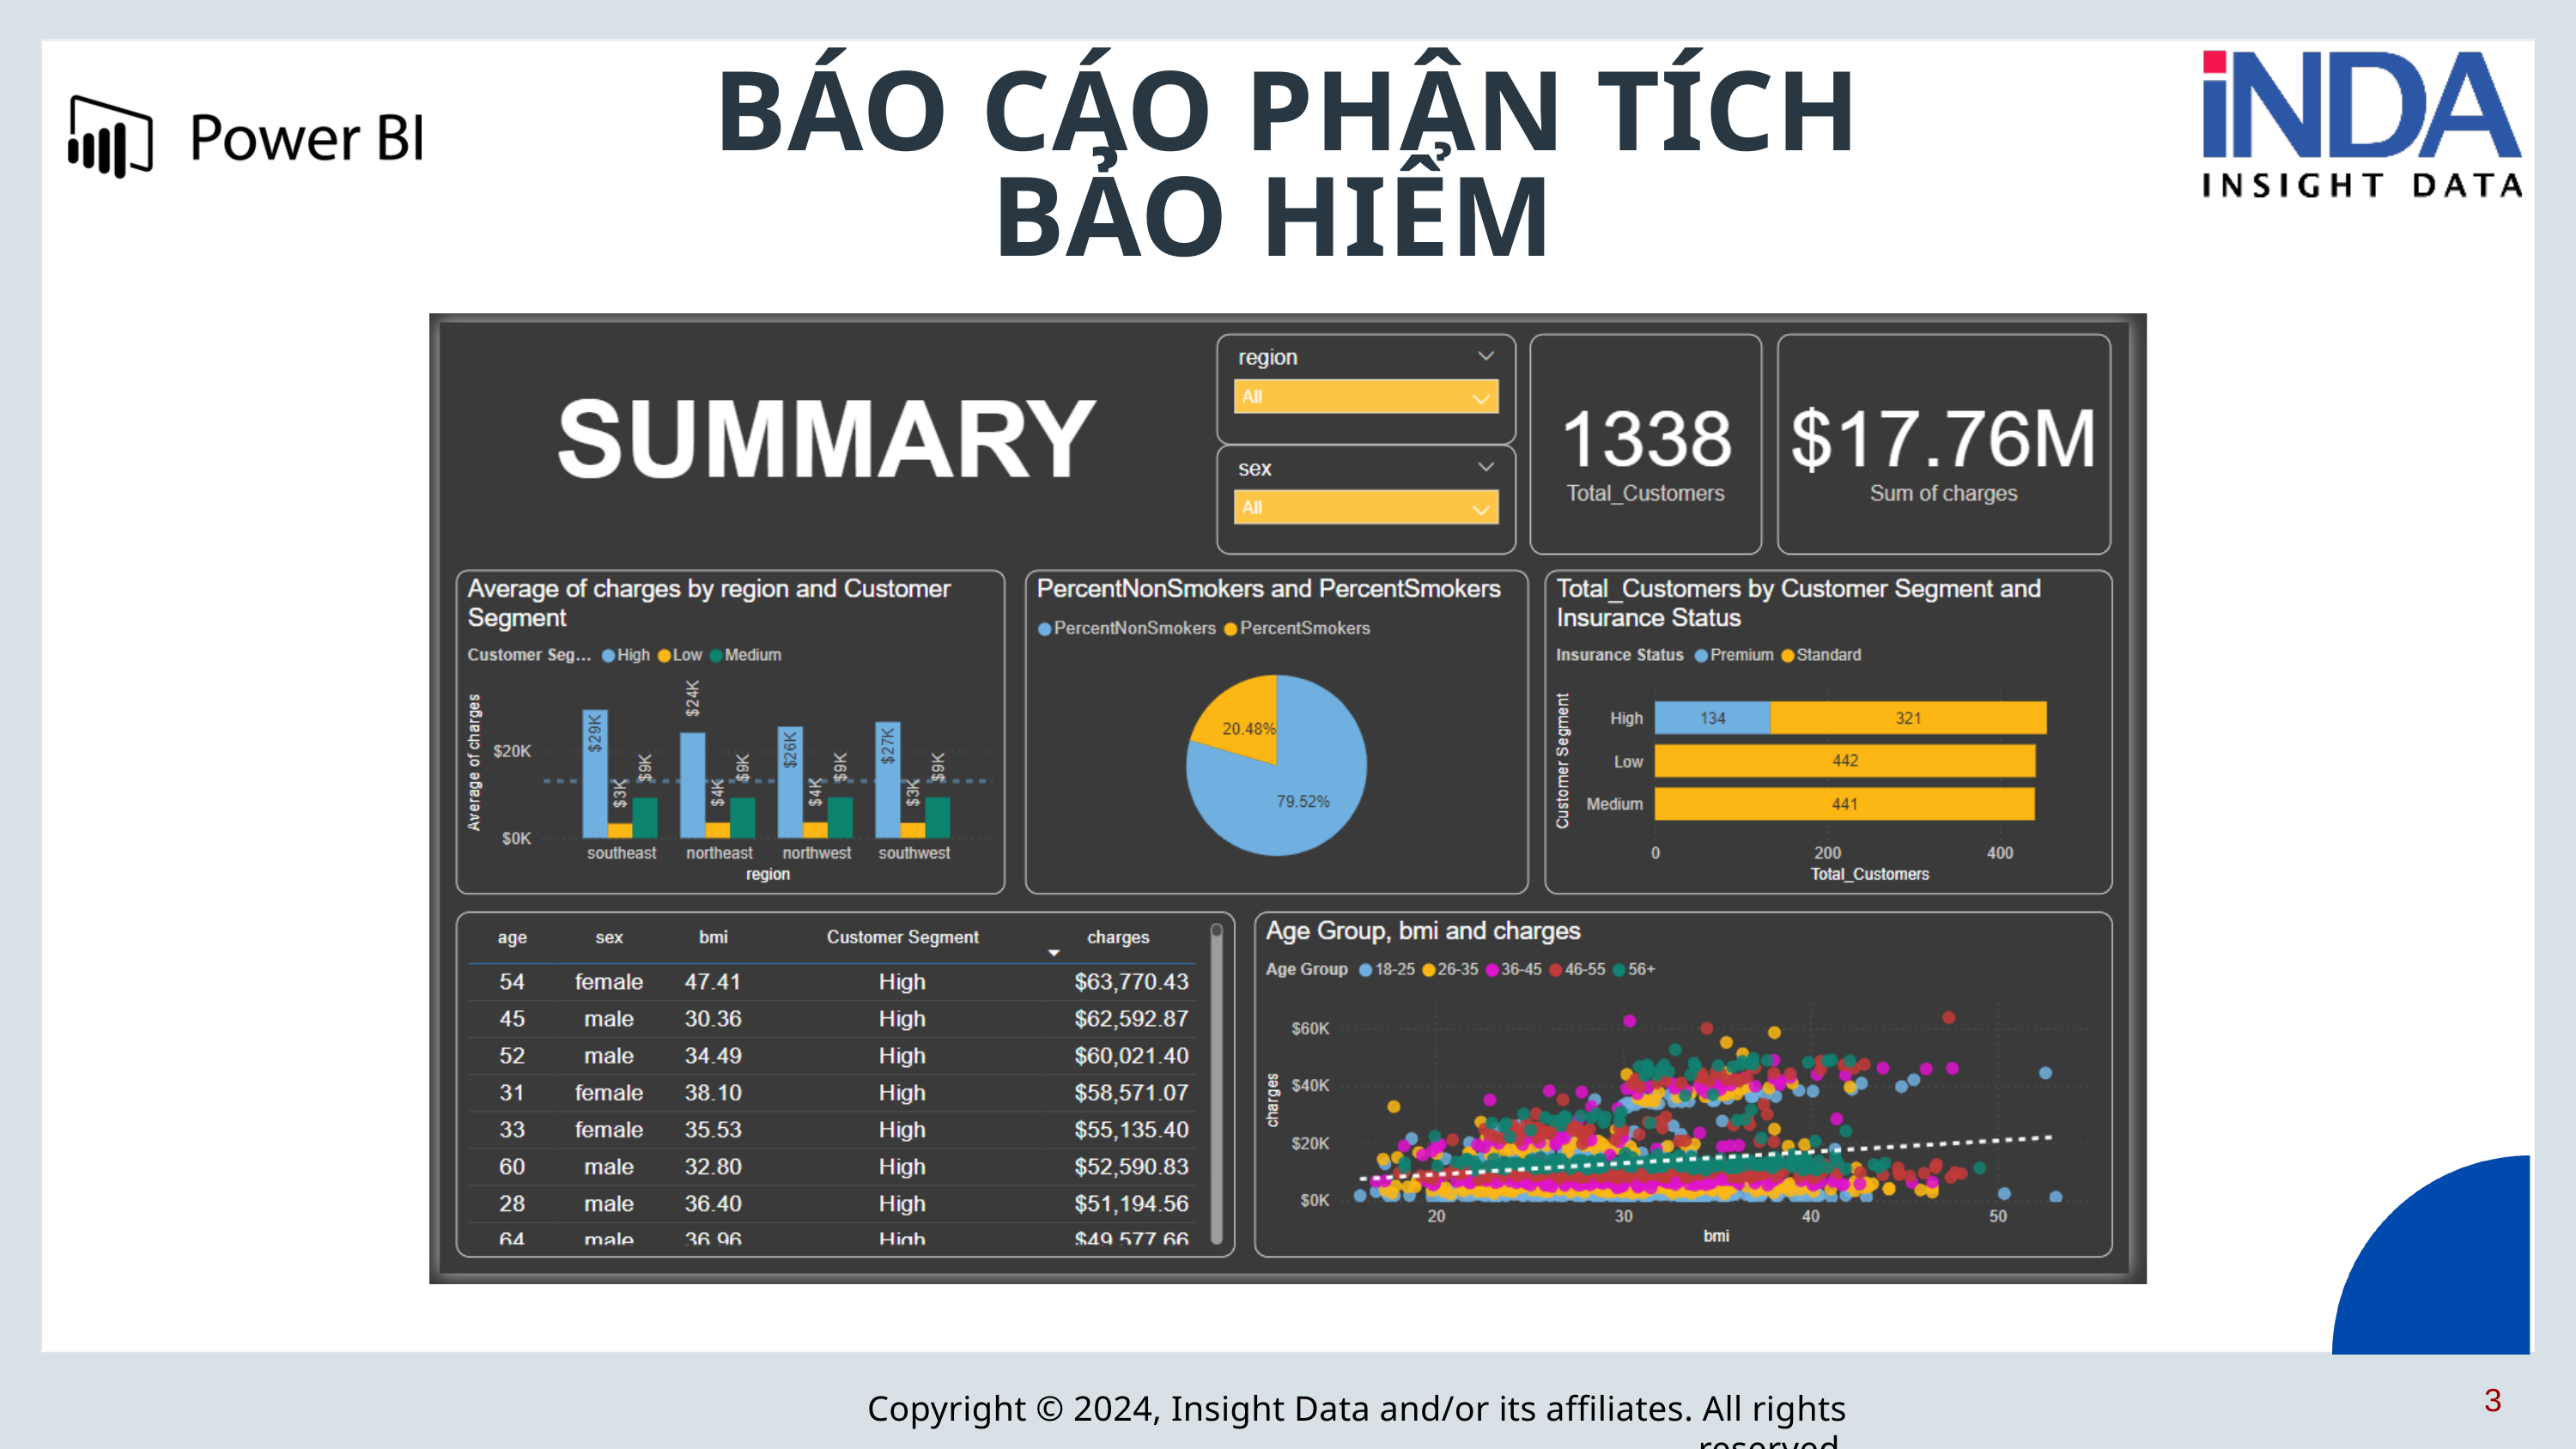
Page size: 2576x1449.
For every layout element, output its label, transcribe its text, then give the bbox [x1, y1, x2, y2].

text_box BÁO CÁO PHÂN TÍCH BẢO HIỂM [619, 66, 1956, 278]
text_box [68, 0, 422, 314]
text_box Copyright © 2024, Insight Data and/or its affiliates. All rights reserved. [752, 1386, 1850, 1449]
text_box [2202, 48, 2523, 197]
text_box 3 [2431, 1379, 2502, 1419]
text_box [2332, 1155, 2530, 1355]
text_box [0, 0, 2576, 1449]
text_box [429, 313, 2148, 1284]
